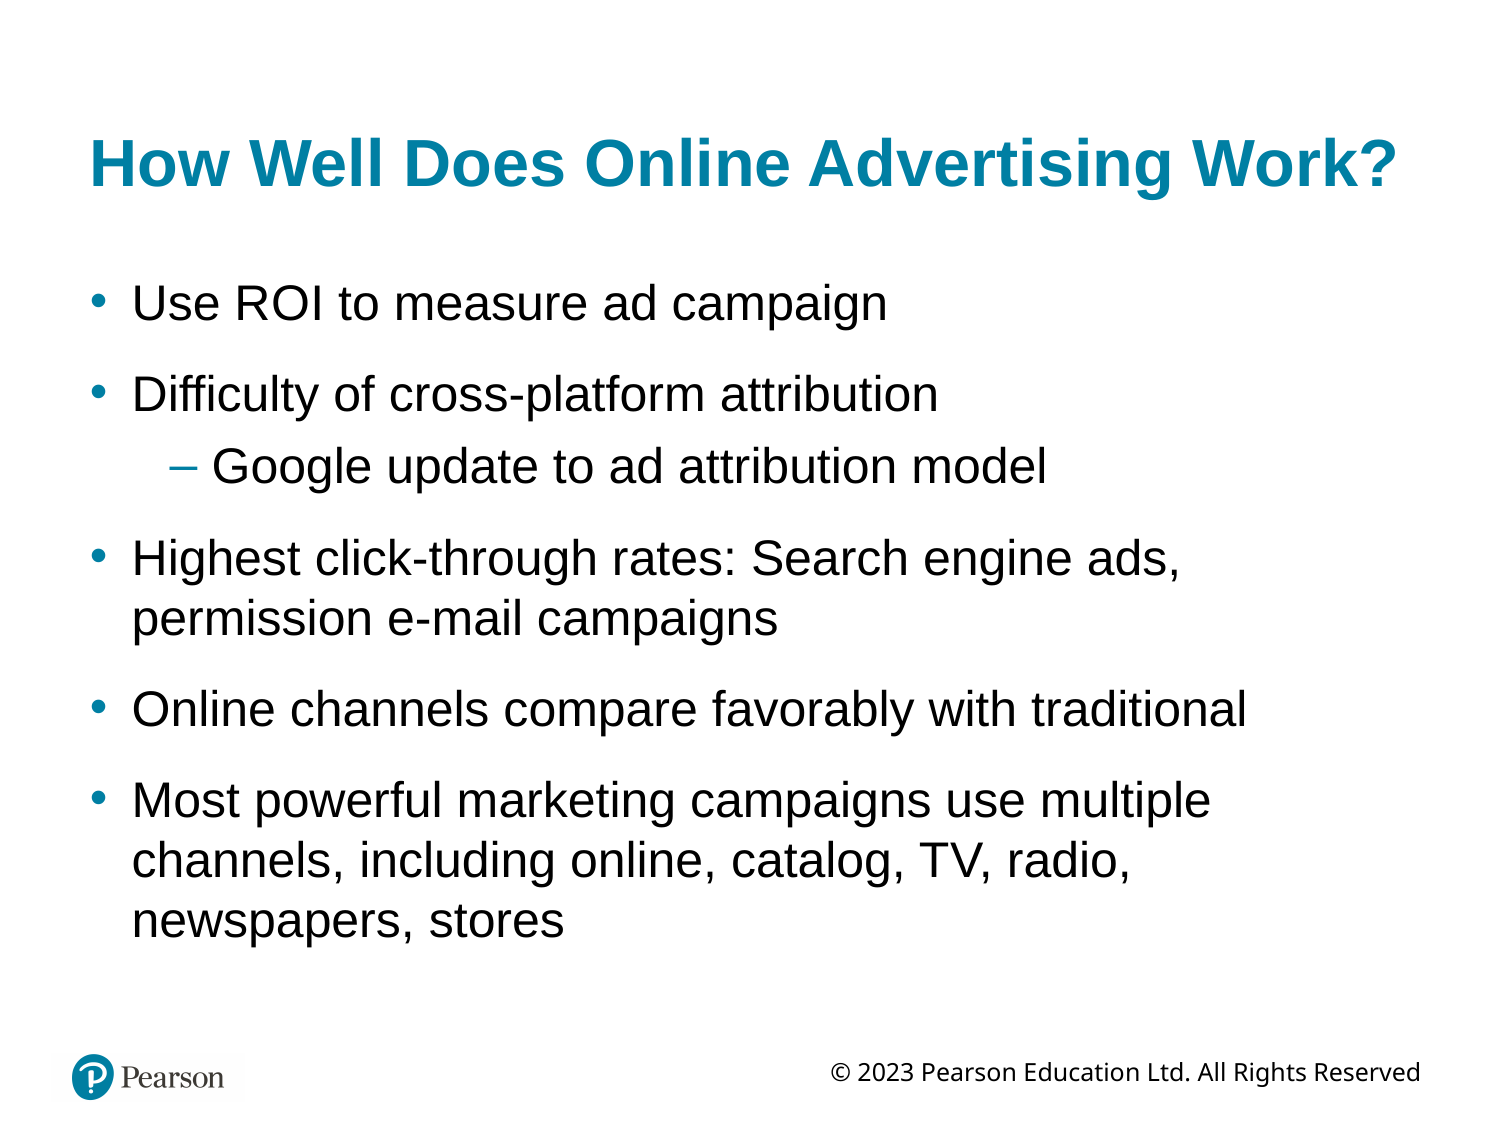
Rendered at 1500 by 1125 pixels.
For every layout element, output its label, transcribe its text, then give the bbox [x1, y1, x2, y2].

picture [51, 1053, 245, 1102]
list Use R O I to measure ad campaign Difficulty of cross-platform attribution Google update to ad attribution model Highest click-through rates: Search engine ads, permission e-mail campaigns Online channels compare favorably with traditional Most powerful marketing campaigns use multiple channels, including online, catalog, T V, radio, newspapers, stores [75, 255, 1426, 1020]
title How Well Does Online Advertising Work? [75, 35, 1443, 215]
